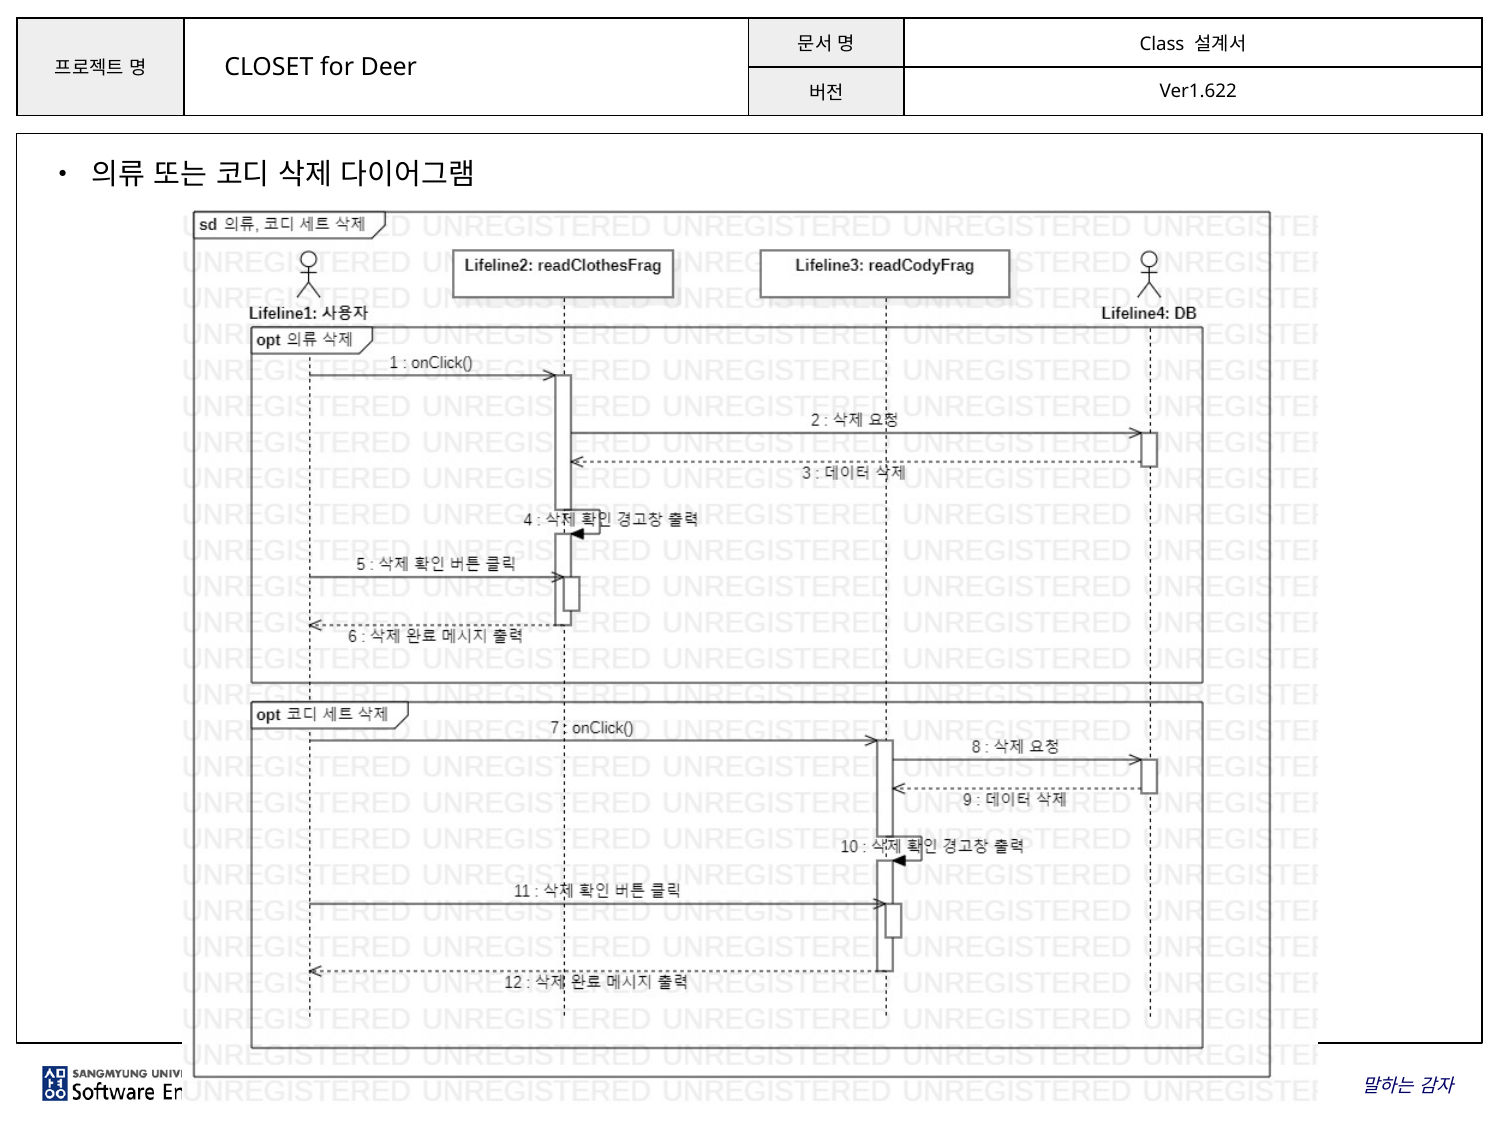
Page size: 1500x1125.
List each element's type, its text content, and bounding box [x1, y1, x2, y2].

text_box • 의류 또는 코디 삭제 다이어그램 [34, 147, 491, 198]
picture [42, 200, 1318, 1125]
text_box Ver1.622 [1144, 71, 1342, 109]
text_box CLOSET for Deer [209, 42, 792, 88]
footer 말하는 감자 [1323, 1060, 1454, 1110]
